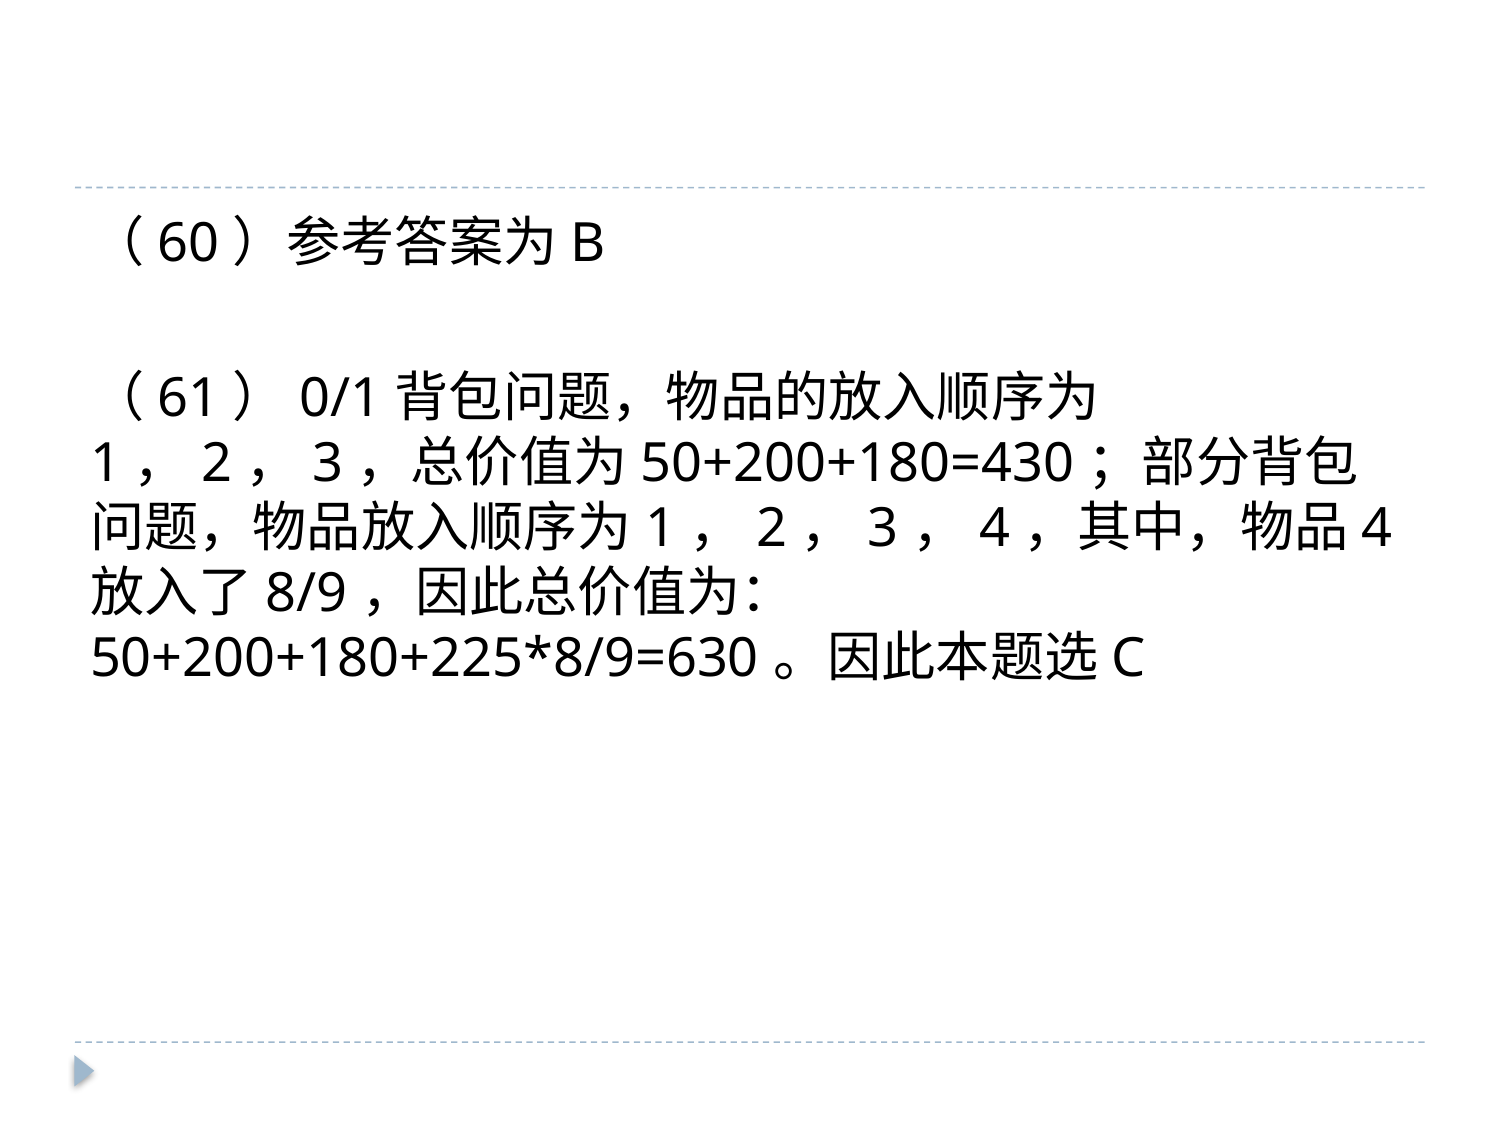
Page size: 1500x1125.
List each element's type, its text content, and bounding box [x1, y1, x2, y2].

list （60）参考答案为B （61）0/1背包问题，物品的放入顺序为1，2，3，总价值为50+200+180=430；部分背包问题，物品放入顺序为1，2，3，4，其中，物品4放入了8/9，因此总价值为：50+200+180+225*8/9=630。因此本题选C [75, 200, 1425, 1010]
